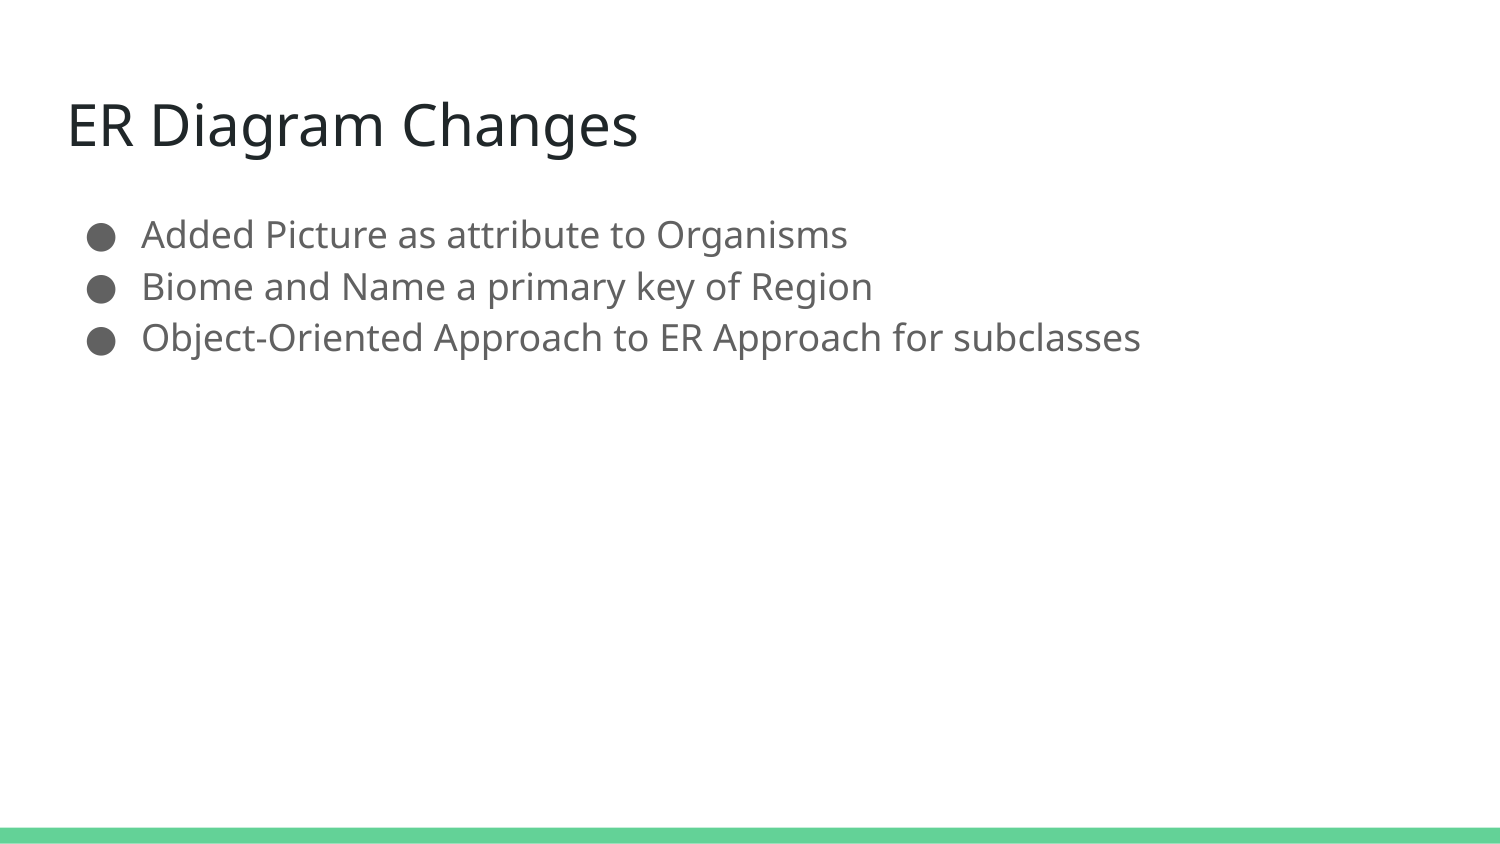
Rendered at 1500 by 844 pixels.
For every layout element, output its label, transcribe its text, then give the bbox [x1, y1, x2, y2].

title ER Diagram Changes [51, 72, 1449, 167]
list Added Picture as attribute to Organisms Biome and Name a primary key of Region Object-Oriented Approach to ER Approach for subclasses [51, 189, 1449, 750]
